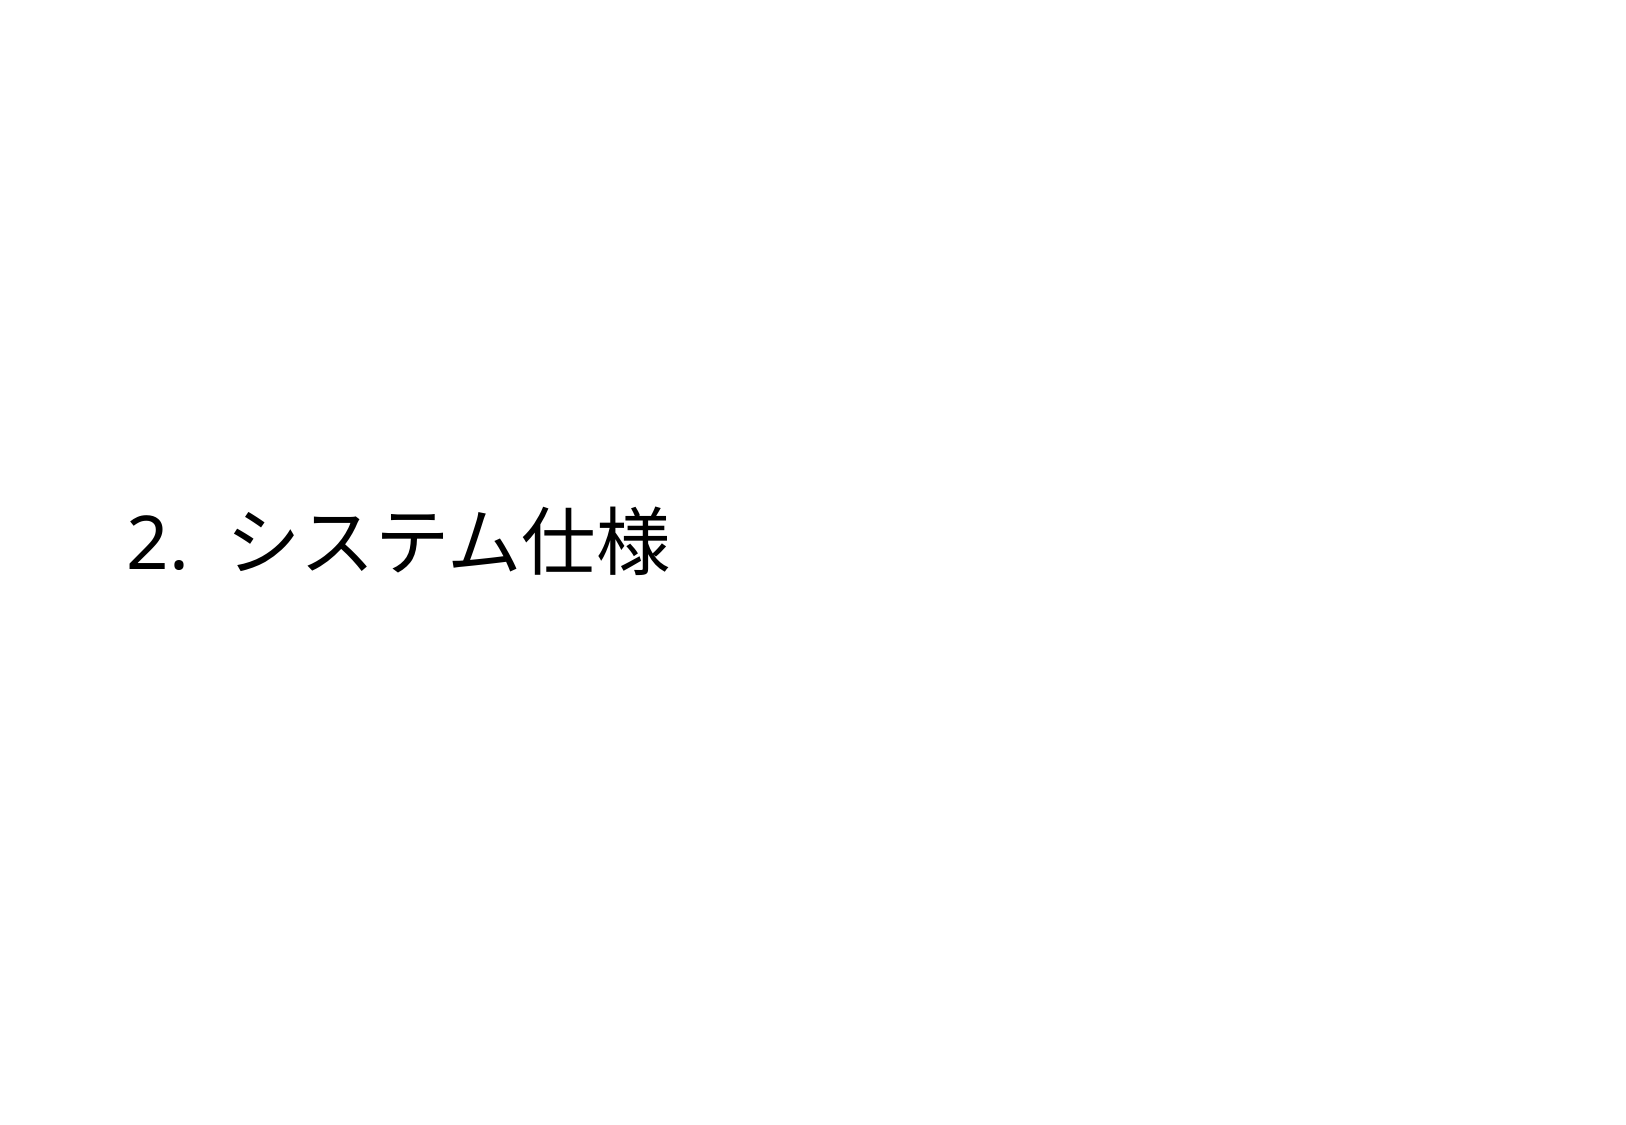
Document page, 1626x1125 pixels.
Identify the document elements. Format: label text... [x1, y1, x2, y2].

title 2. システム仕様 [111, 437, 1514, 655]
